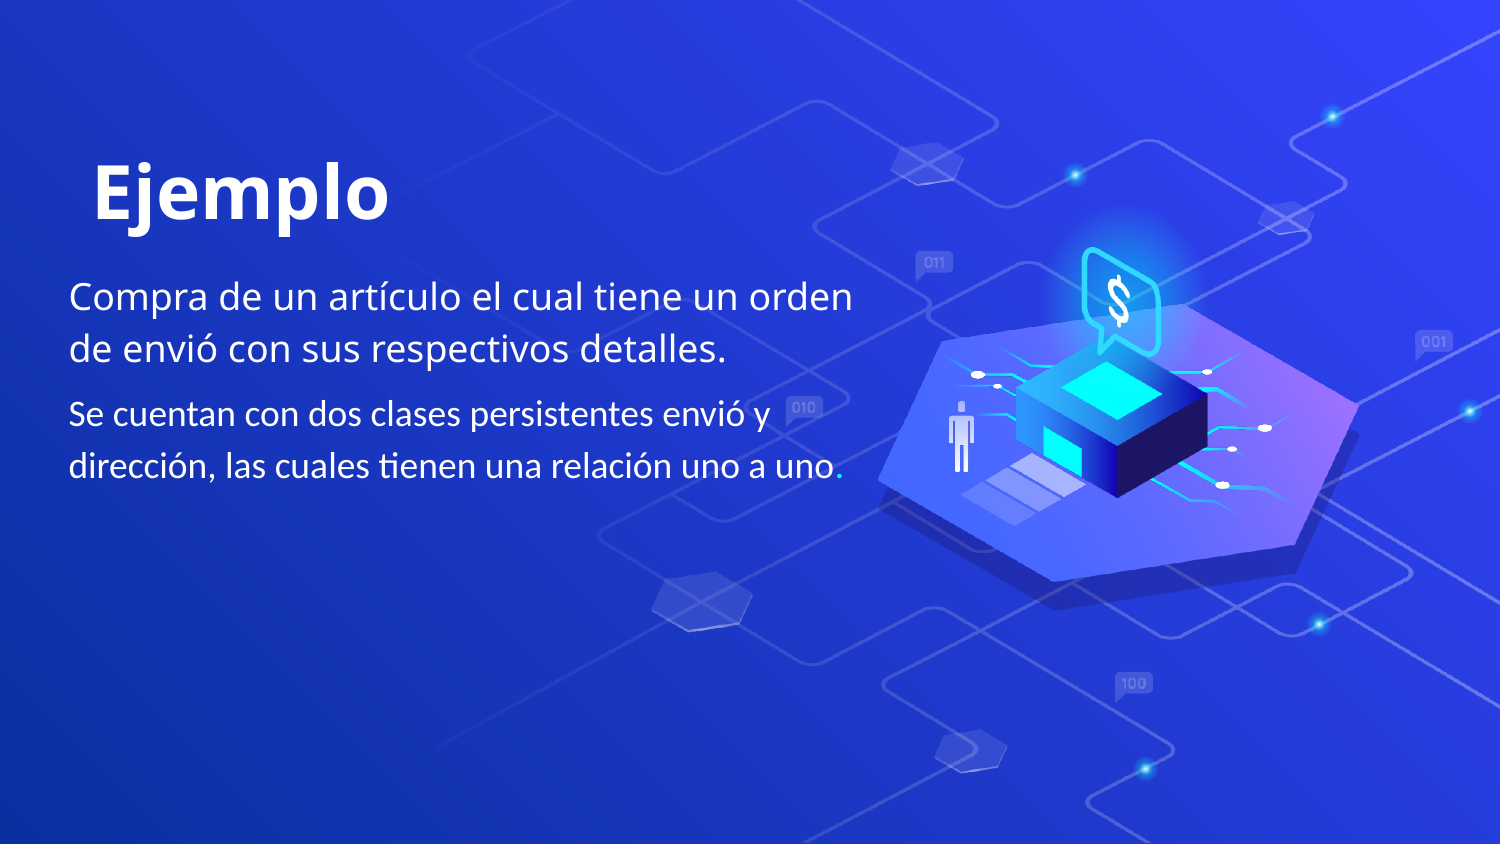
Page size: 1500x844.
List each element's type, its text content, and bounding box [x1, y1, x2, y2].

picture [0, 0, 1500, 844]
text_box Compra de un artículo el cual tiene un orden de envió con sus respectivos detalles. Se cuentan con dos clases persistentes envió y dirección, las cuales tienen una relación uno a uno. [56, 266, 873, 786]
title Ejemplo [91, 43, 791, 235]
